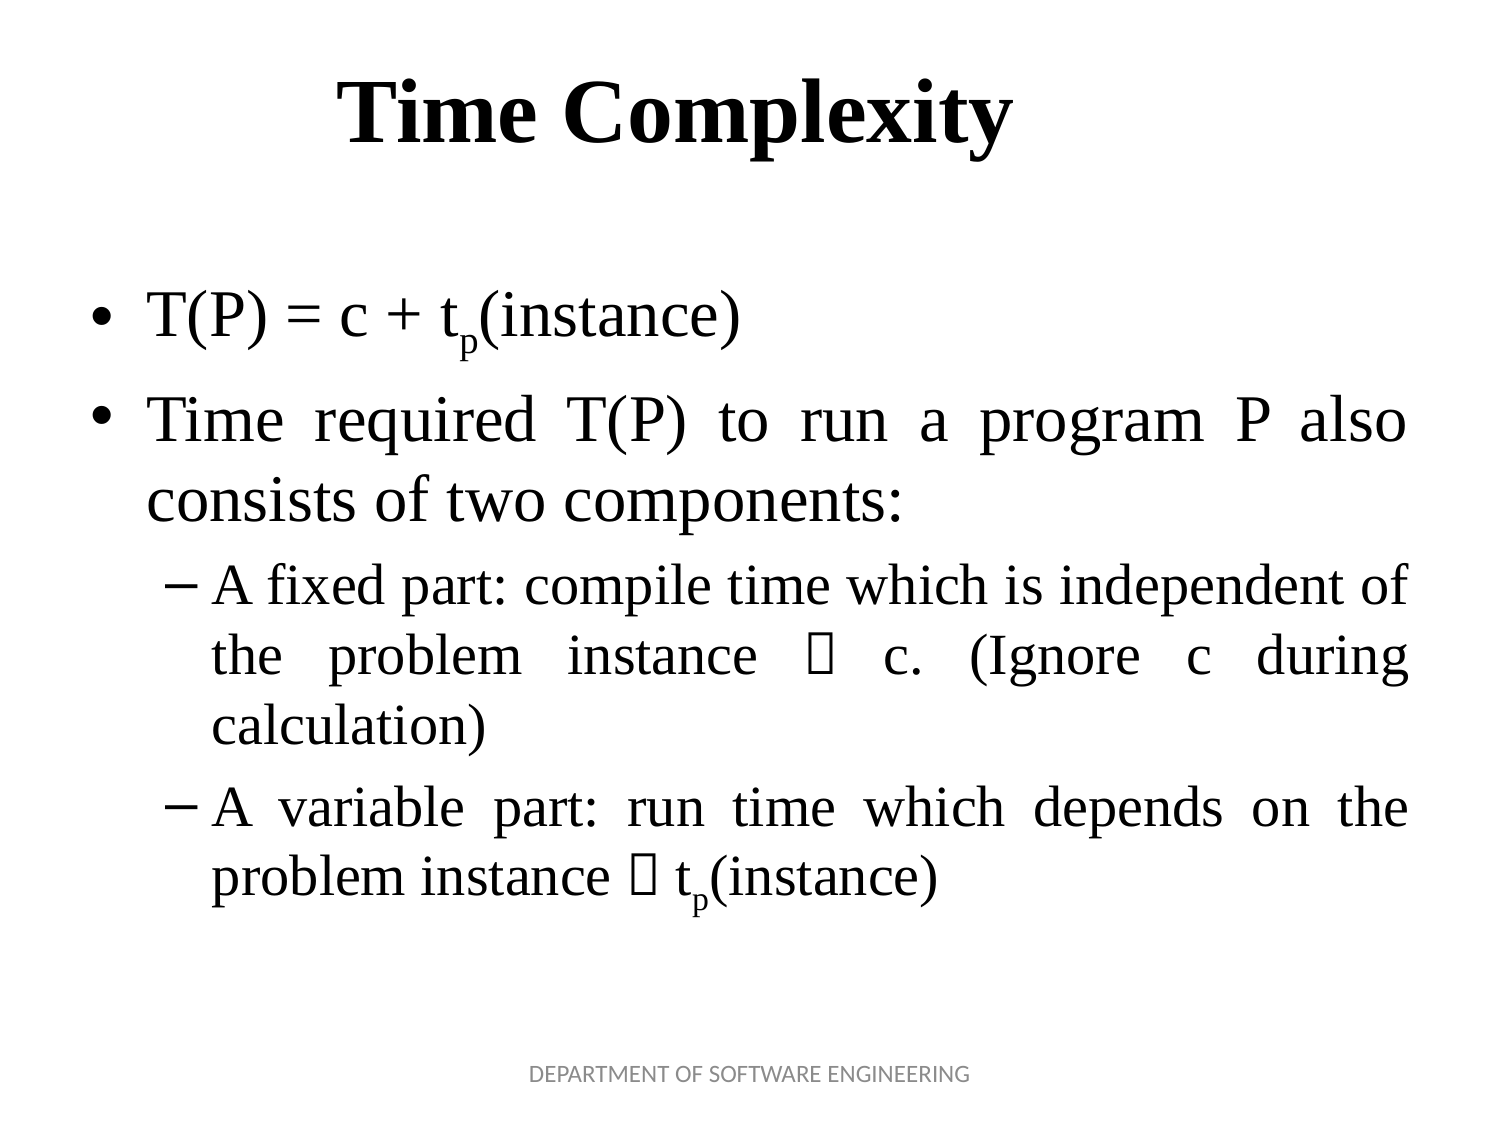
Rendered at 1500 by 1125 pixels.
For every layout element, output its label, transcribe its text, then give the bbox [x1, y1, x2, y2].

title Time Complexity [112, 24, 1240, 188]
footer DEPARTMENT OF SOFTWARE ENGINEERING [512, 1042, 988, 1103]
list T(P) = c + tp(instance) Time required T(P) to run a program P also consists of two components: A fixed part: compile time which is independent of the problem instance  c. (Ignore c during calculation) A variable part: run time which depends on the problem instance  tp(instance) [75, 262, 1425, 1005]
